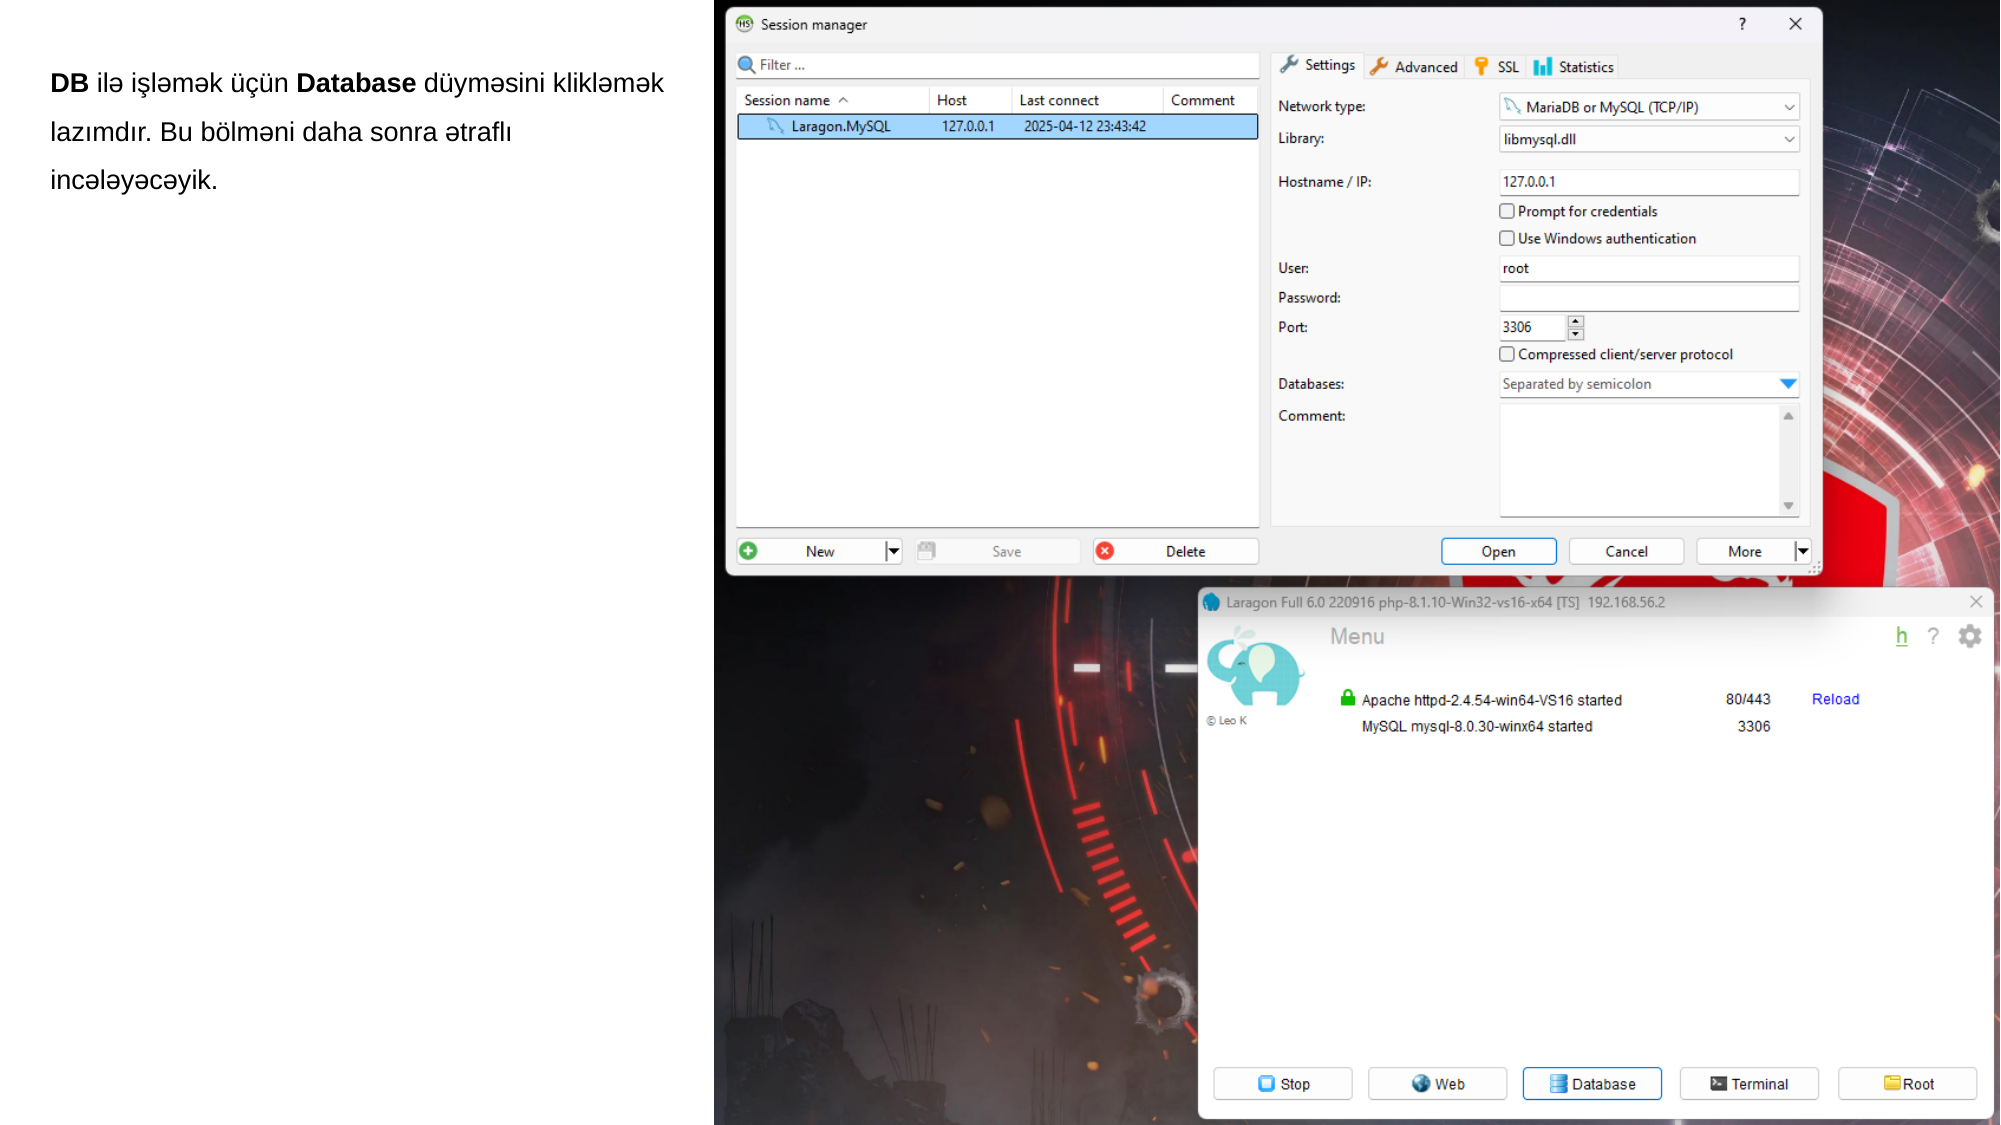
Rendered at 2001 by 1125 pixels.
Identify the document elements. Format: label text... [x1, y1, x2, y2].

picture [714, 0, 2000, 1125]
text_box DB ilə işləmək üçün Database düyməsini klikləmək lazımdır. Bu bölməni daha sonra ətraflı incələyəcəyik. [35, 41, 689, 252]
